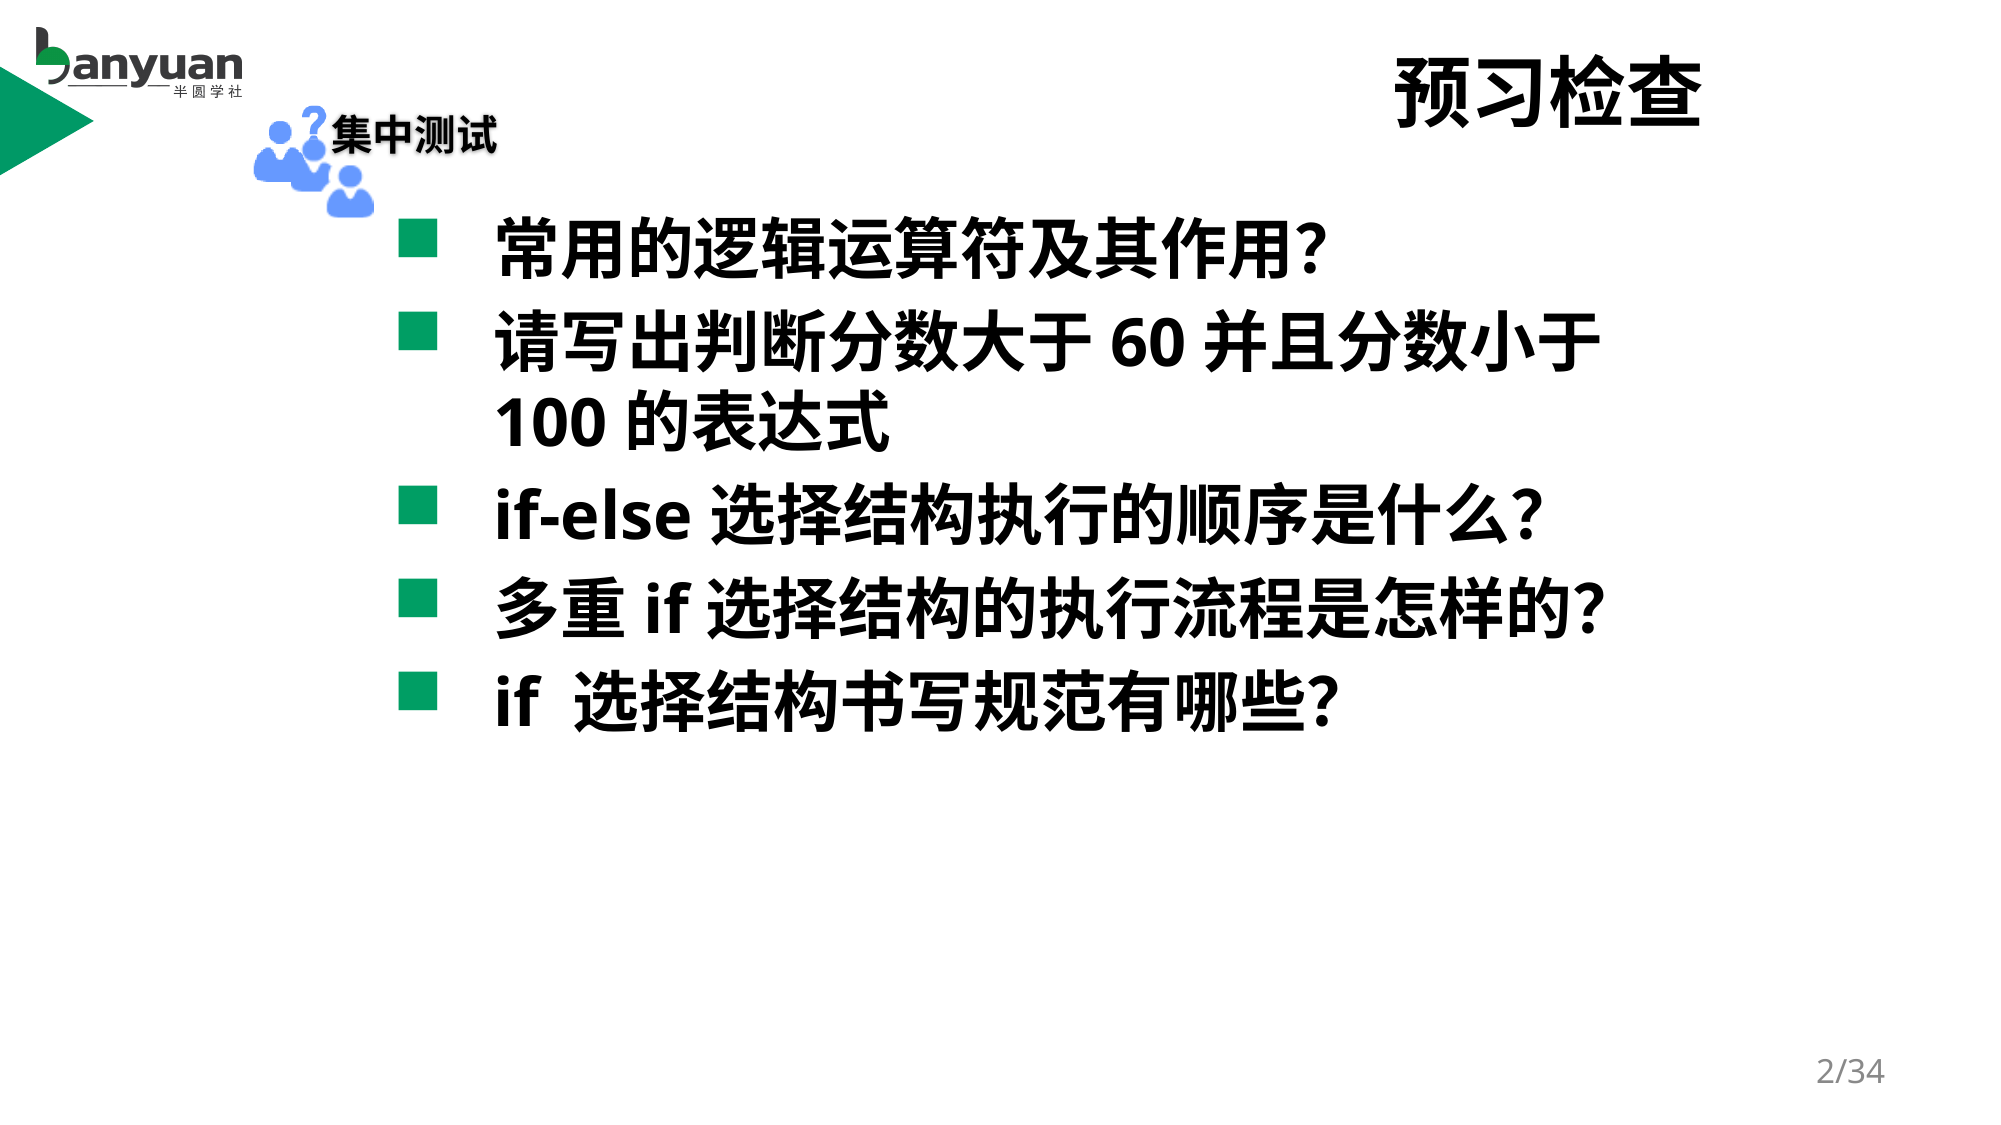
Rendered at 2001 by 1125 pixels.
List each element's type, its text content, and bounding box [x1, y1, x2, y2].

picture [36, 27, 242, 98]
title 预习检查 [1378, 46, 1721, 133]
slide_number /34 [1433, 1042, 1901, 1104]
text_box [249, 98, 514, 220]
list 常用的逻辑运算符及其作用？ 请写出判断分数大于60并且分数小于100的表达式 if-else选择结构执行的顺序是什么？ 多重if选择结构的执行流程是怎样的？ if 选择结构书写规范有哪些？ [378, 199, 1680, 1043]
